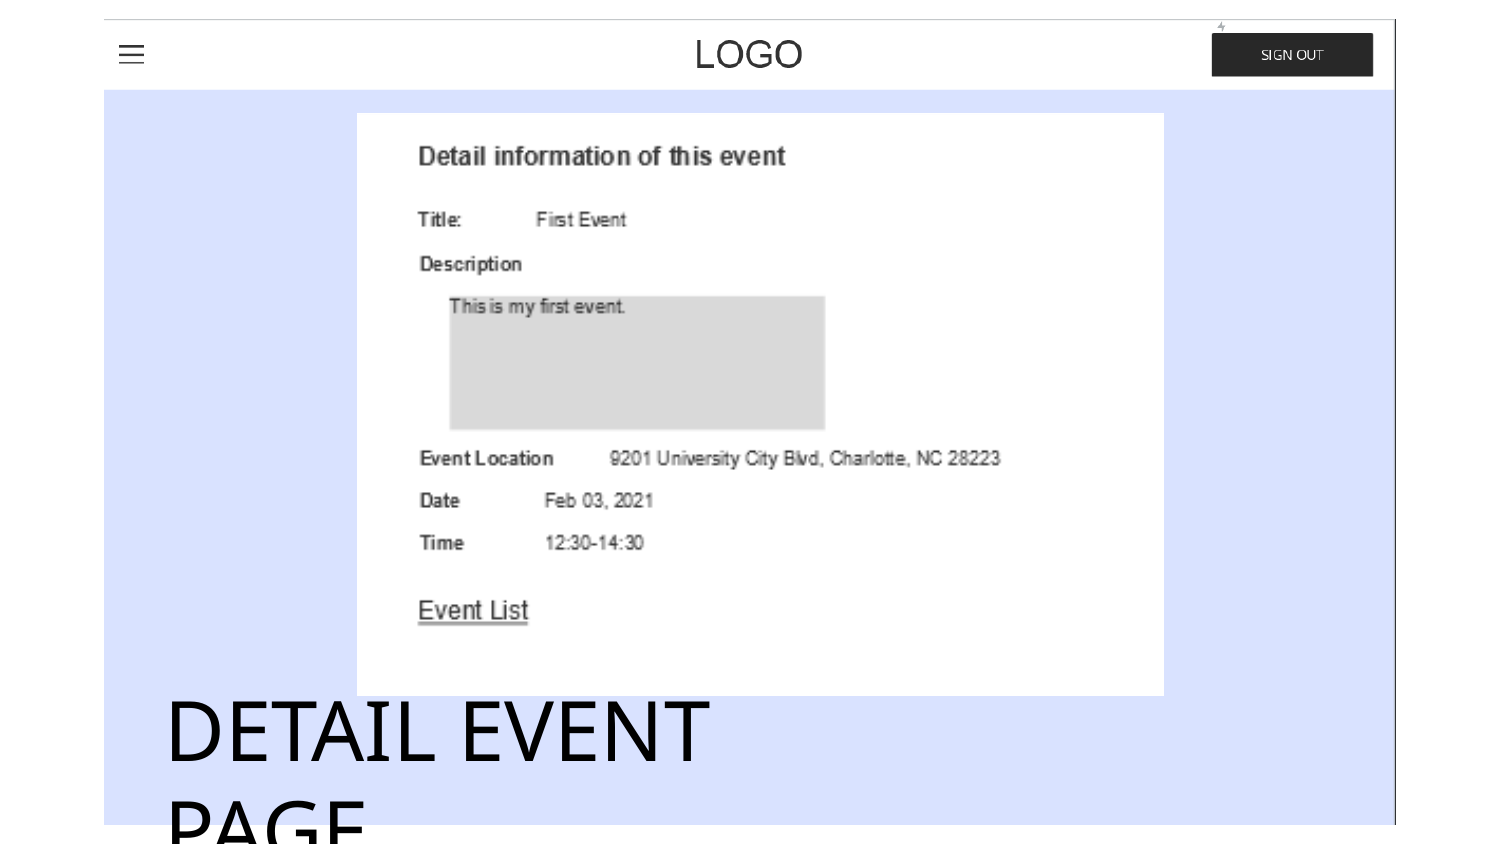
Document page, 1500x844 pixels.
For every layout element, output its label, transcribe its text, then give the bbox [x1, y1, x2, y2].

picture [104, 18, 1396, 825]
text_box DETAIL EVENT PAGE [149, 833, 841, 844]
